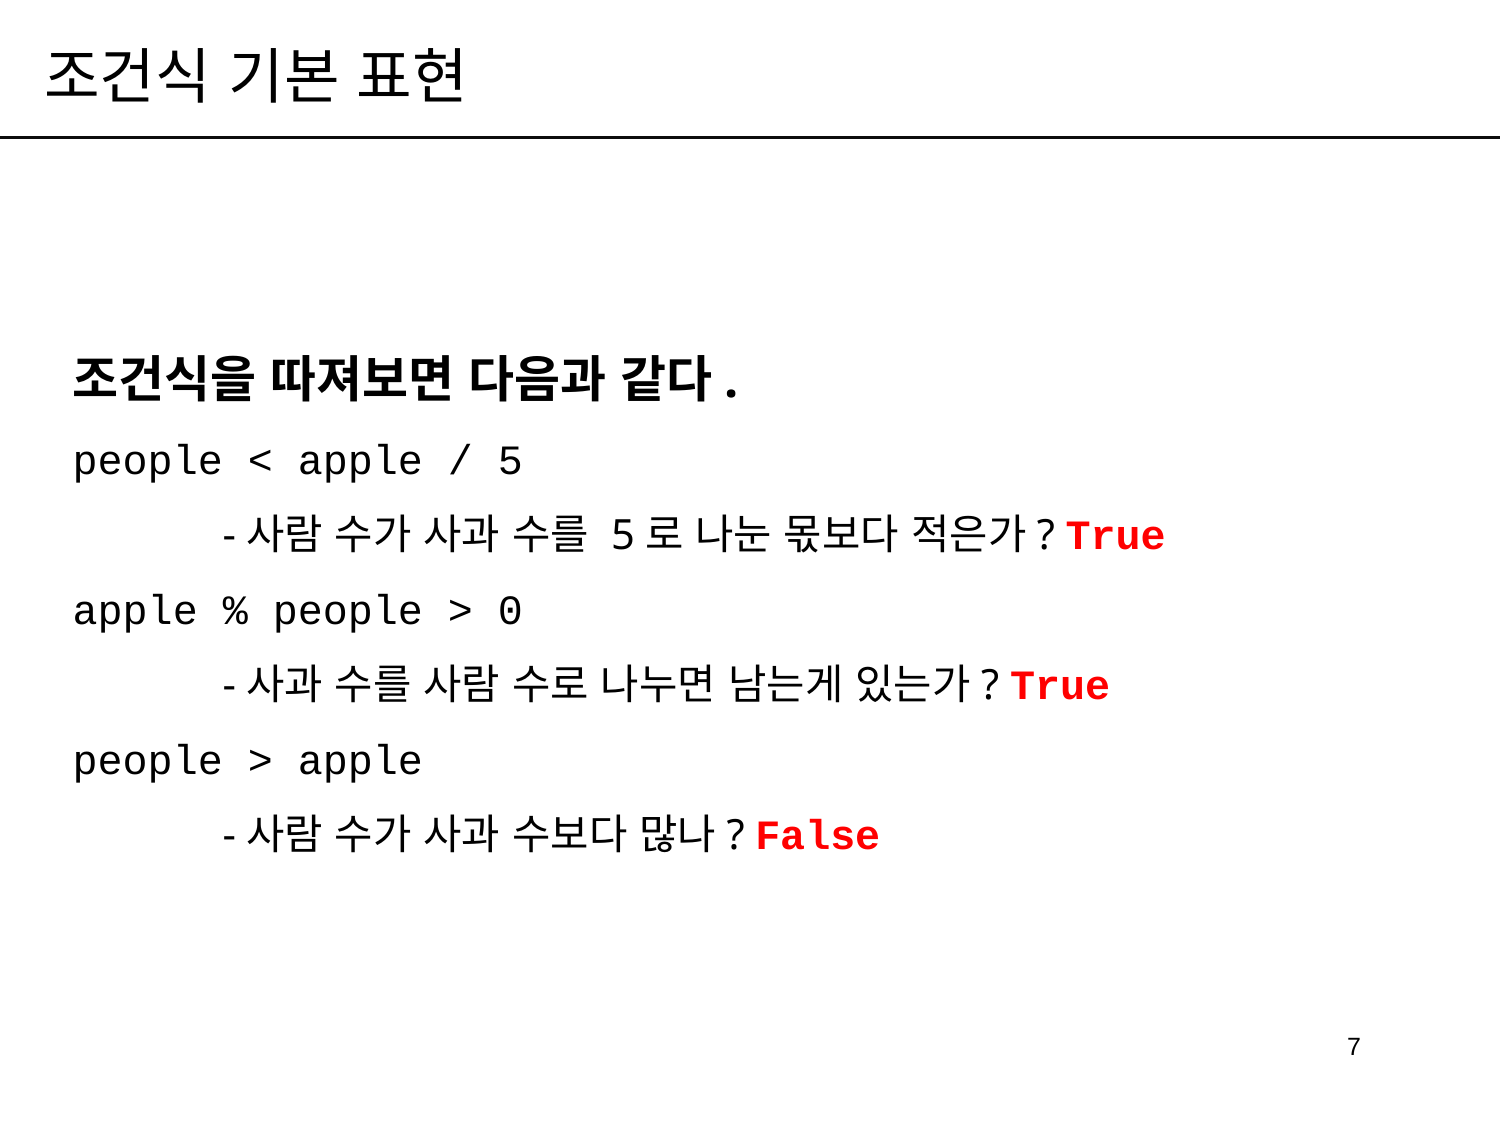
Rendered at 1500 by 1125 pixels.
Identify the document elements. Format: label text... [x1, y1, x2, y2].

title 조건식 기본 표현 [29, 30, 1294, 124]
slide_number 7 [1033, 1023, 1376, 1066]
text_box 조건식을 따져보면 다음과 같다. people < apple / 5 -사람 수가 사과 수를 5로 나눈 몫보다 적은가? True apple % people > 0 -사과 수를 사람 수로 나누면 남는게 있는가? True people > apple -사람 수가 사과 수보다 많나? False [57, 310, 1443, 866]
